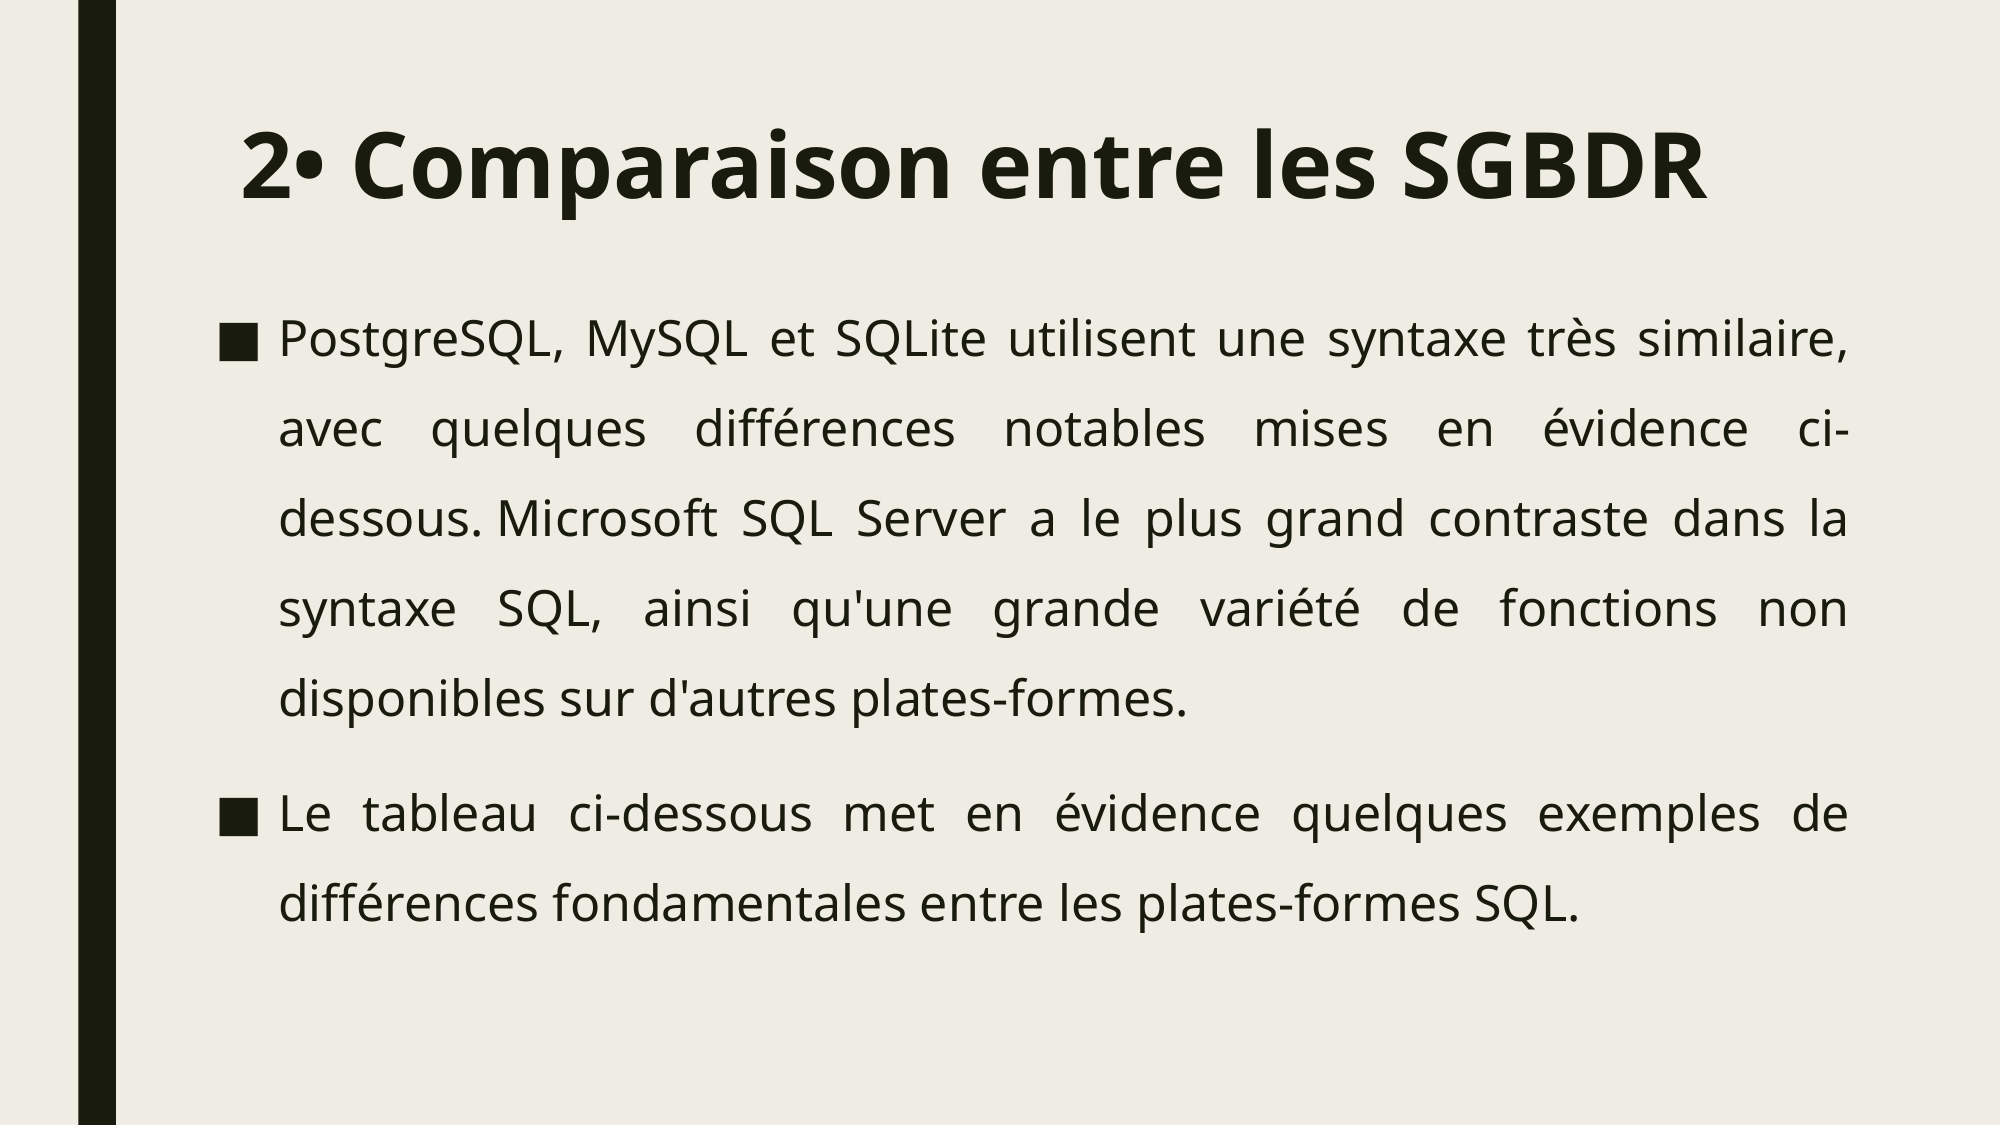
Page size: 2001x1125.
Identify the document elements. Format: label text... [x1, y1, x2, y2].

list PostgreSQL, MySQL et SQLite utilisent une syntaxe très similaire, avec quelques différences notables mises en évidence ci-dessous. Microsoft SQL Server a le plus grand contraste dans la syntaxe SQL, ainsi qu'une grande variété de fonctions non disponibles sur d'autres plates-formes. Le tableau ci-dessous met en évidence quelques exemples de différences fondamentales entre les plates-formes SQL. [200, 268, 1866, 1093]
title 2• Comparaison entre les SGBDR [225, 112, 1800, 268]
